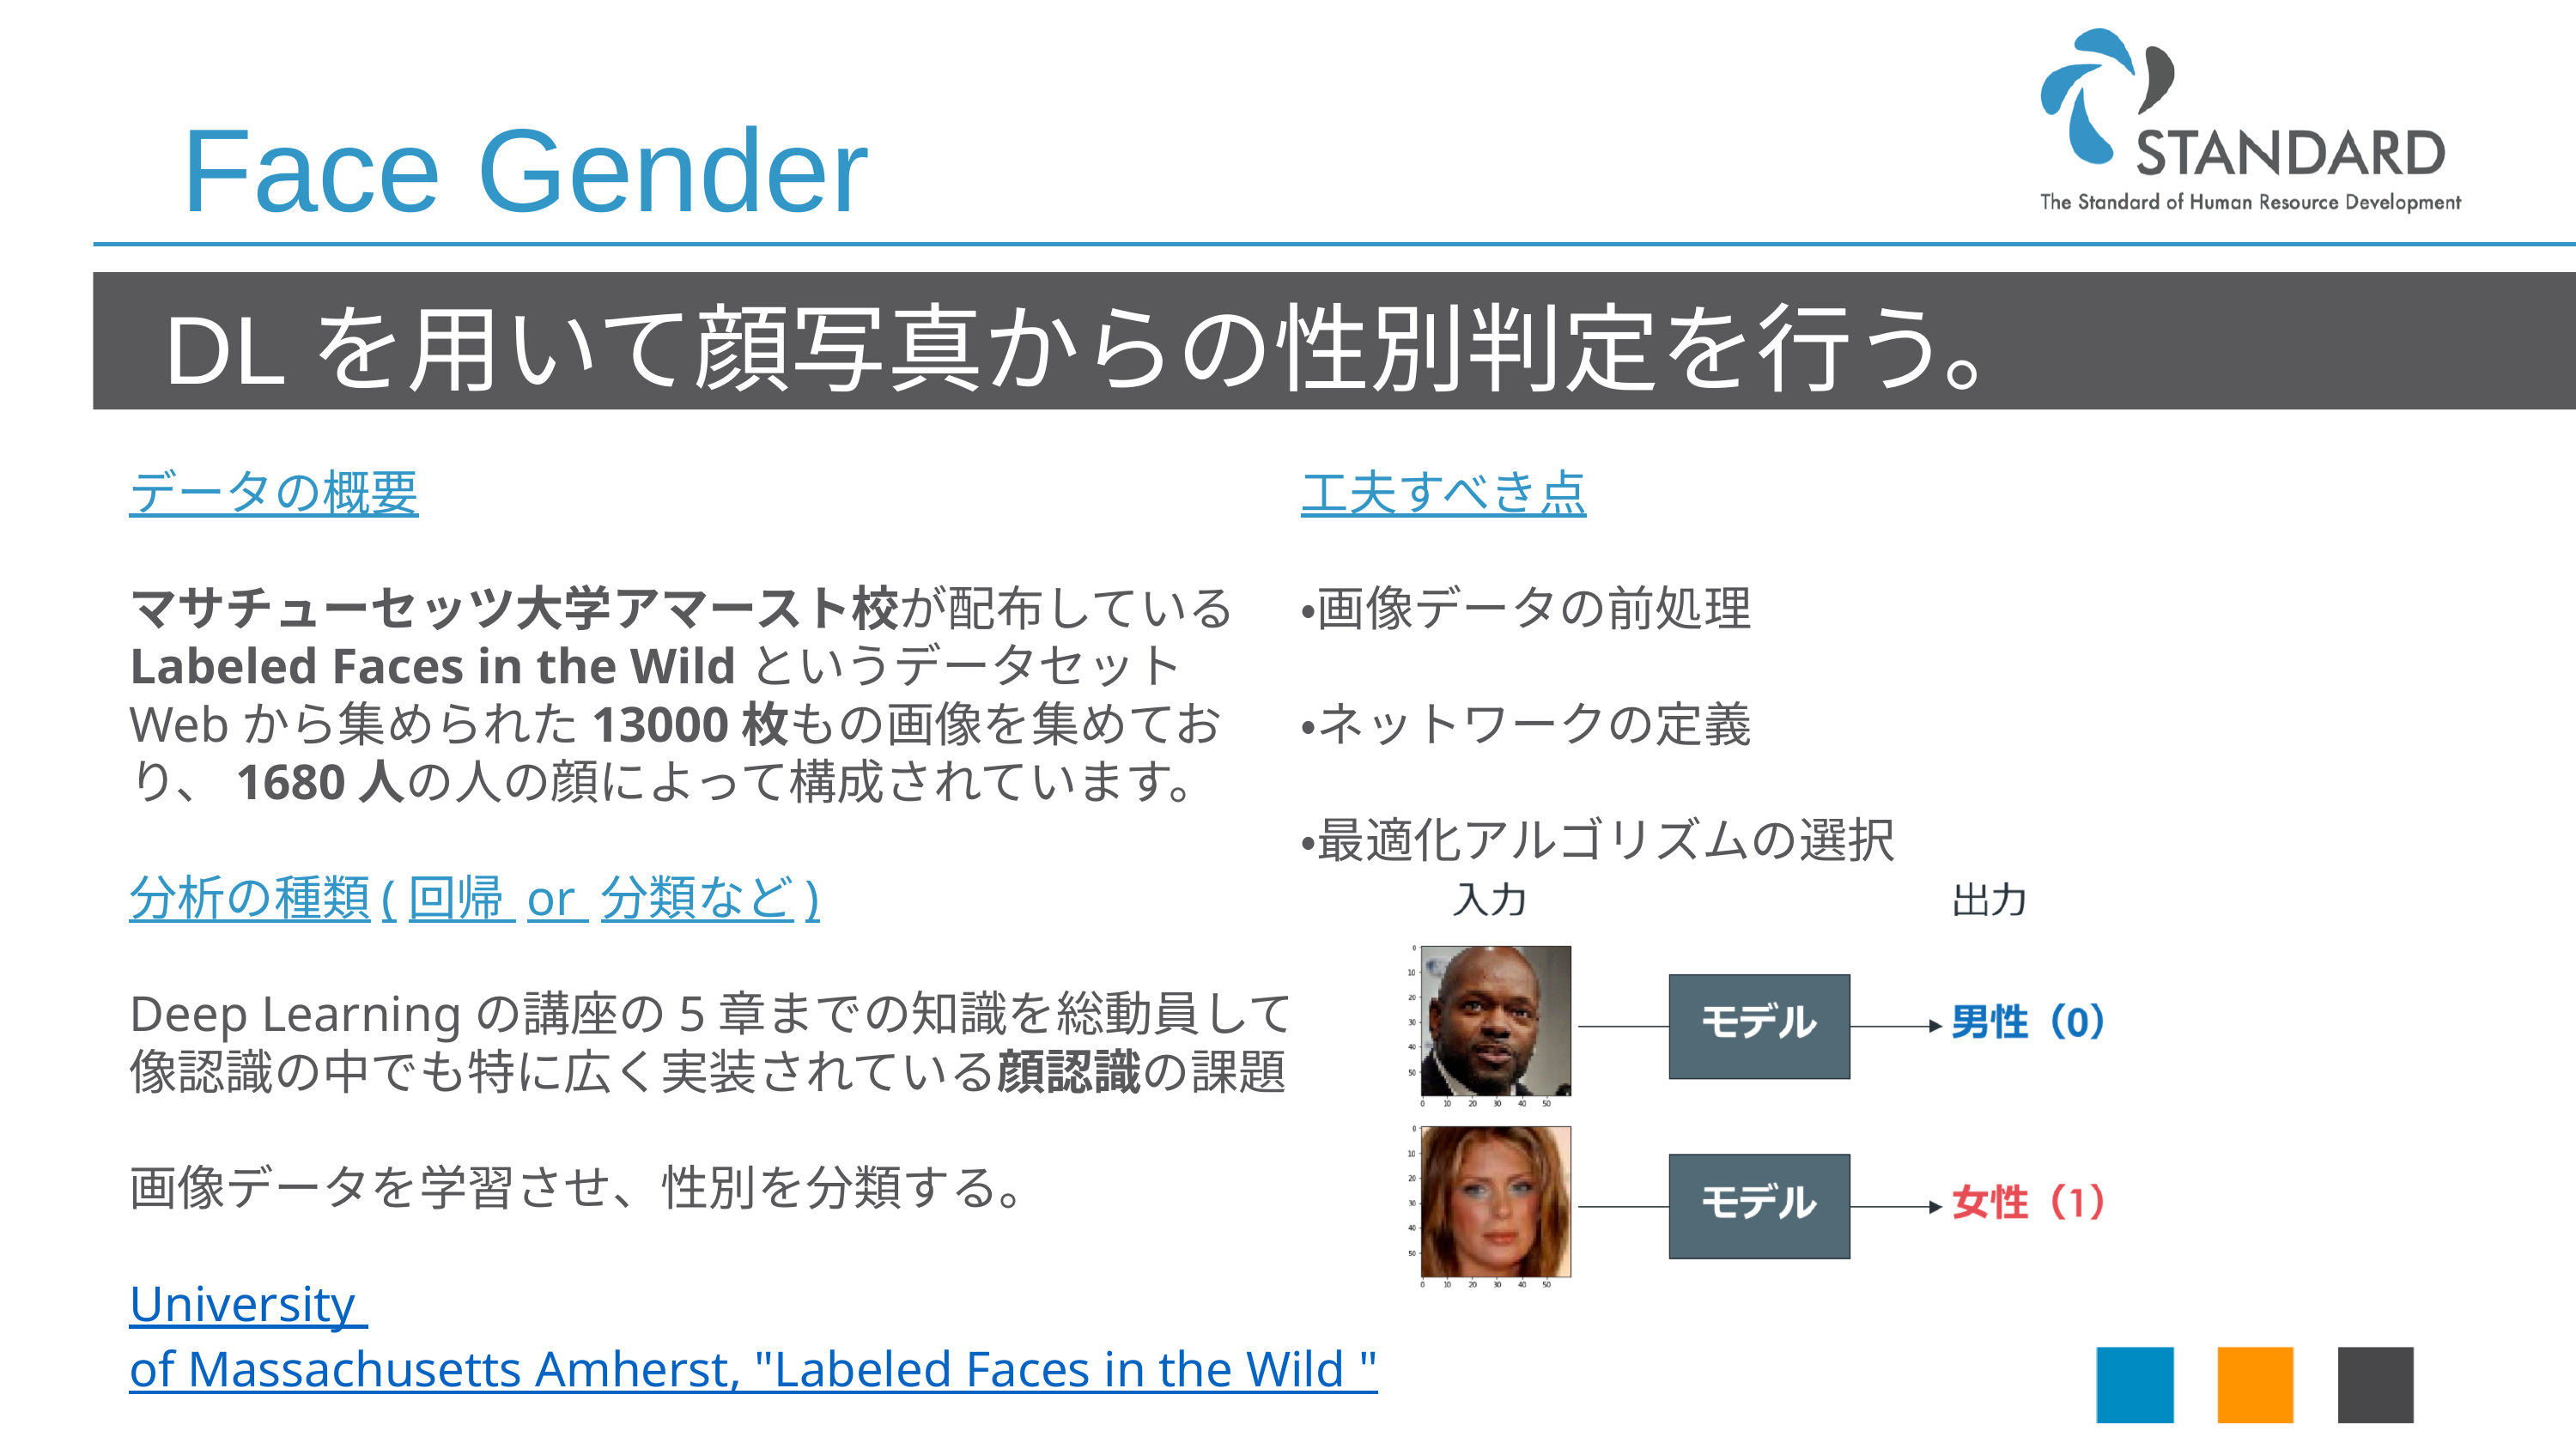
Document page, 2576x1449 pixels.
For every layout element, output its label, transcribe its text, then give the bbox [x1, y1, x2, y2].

text_box データの概要 マサチューセッツ大学アマースト校が配布しているLabeled Faces in the Wildというデータセット Webから集められた13000枚もの画像を集めており、1680人の人の顔によって構成されています。 分析の種類(回帰 or 分類など) Deep Learningの講座の5章までの知識を総動員して､画像認識の中でも特に広く実装されている顔認識の課題 画像データを学習させ、性別を分類する。 University of Massachusetts Amherst, "Labeled Faces in the Wild " [116, 455, 1405, 1449]
picture [0, 0, 2576, 1449]
text_box Face Gender [167, 87, 884, 242]
text_box DLを用いて顔写真からの性別判定を行う。 [150, 281, 2460, 410]
text_box 工夫すべき点 ・画像データの前処理 ・ネットワークの定義 ・最適化アルゴリズムの選択 [1287, 455, 2576, 1106]
picture [1287, 866, 2576, 1449]
